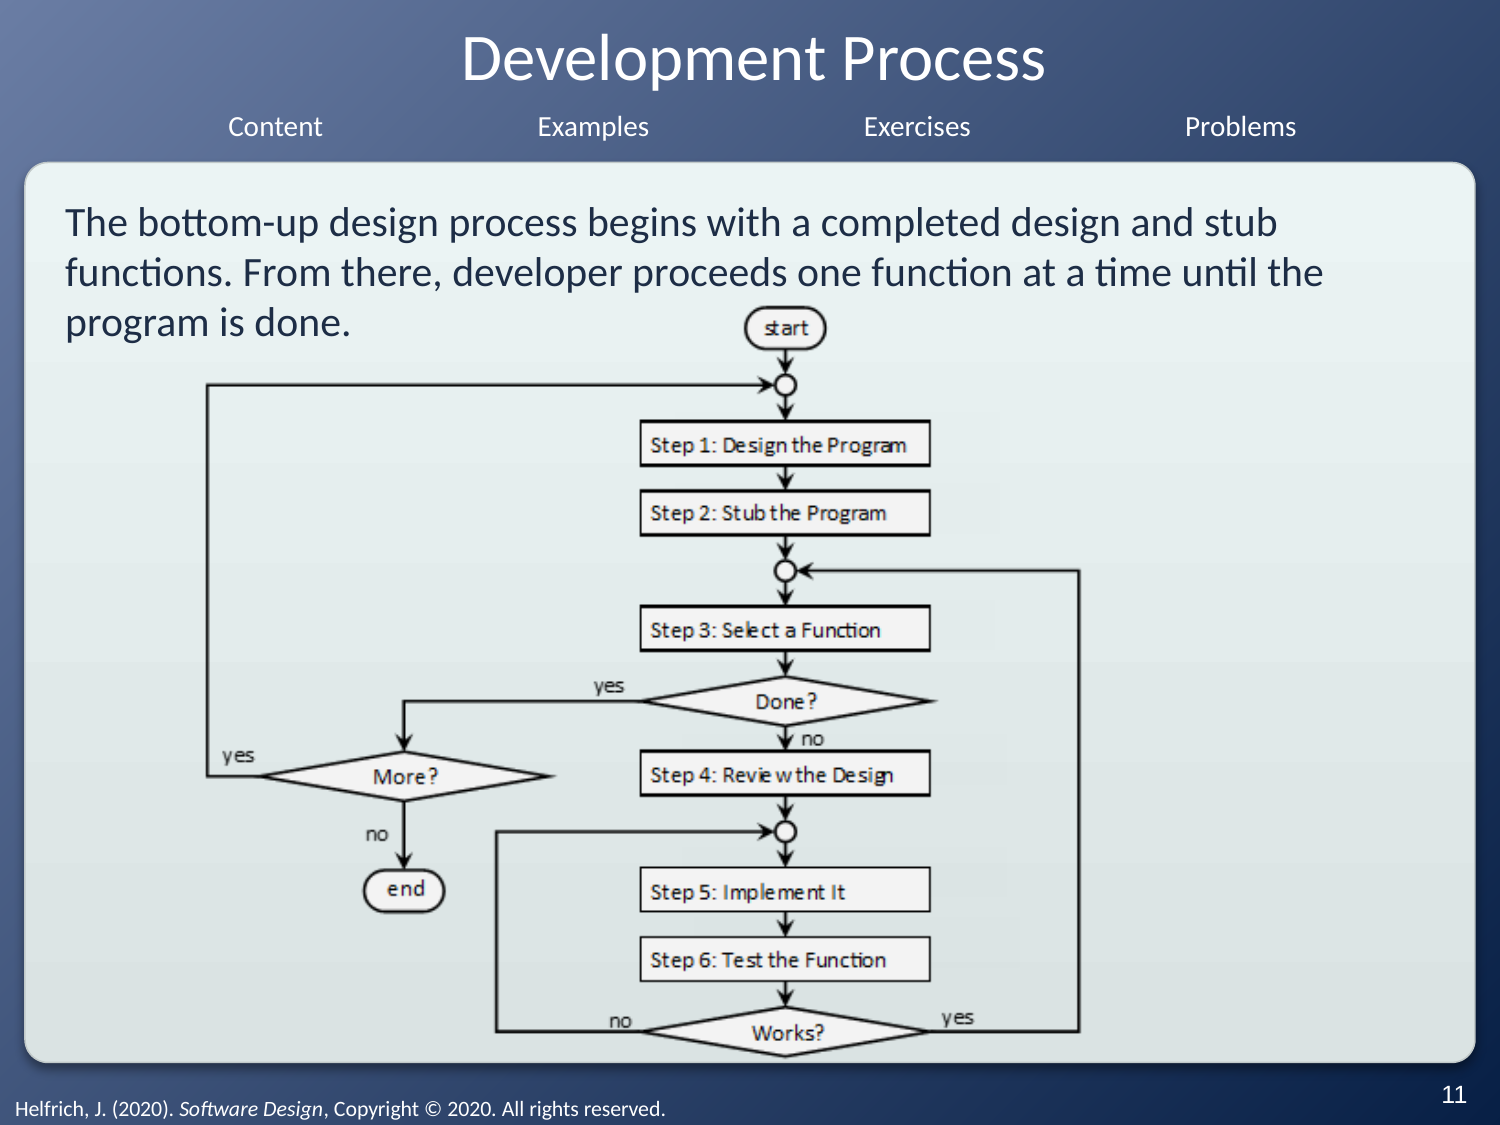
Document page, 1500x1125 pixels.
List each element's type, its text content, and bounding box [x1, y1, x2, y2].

picture [198, 299, 1085, 1063]
title Development Process [33, 16, 1475, 92]
slide_number ‹#› [1404, 1062, 1500, 1125]
list The bottom-up design process begins with a completed design and stub functions. From there, developer proceeds one function at a time until the program is done. [50, 187, 1450, 350]
